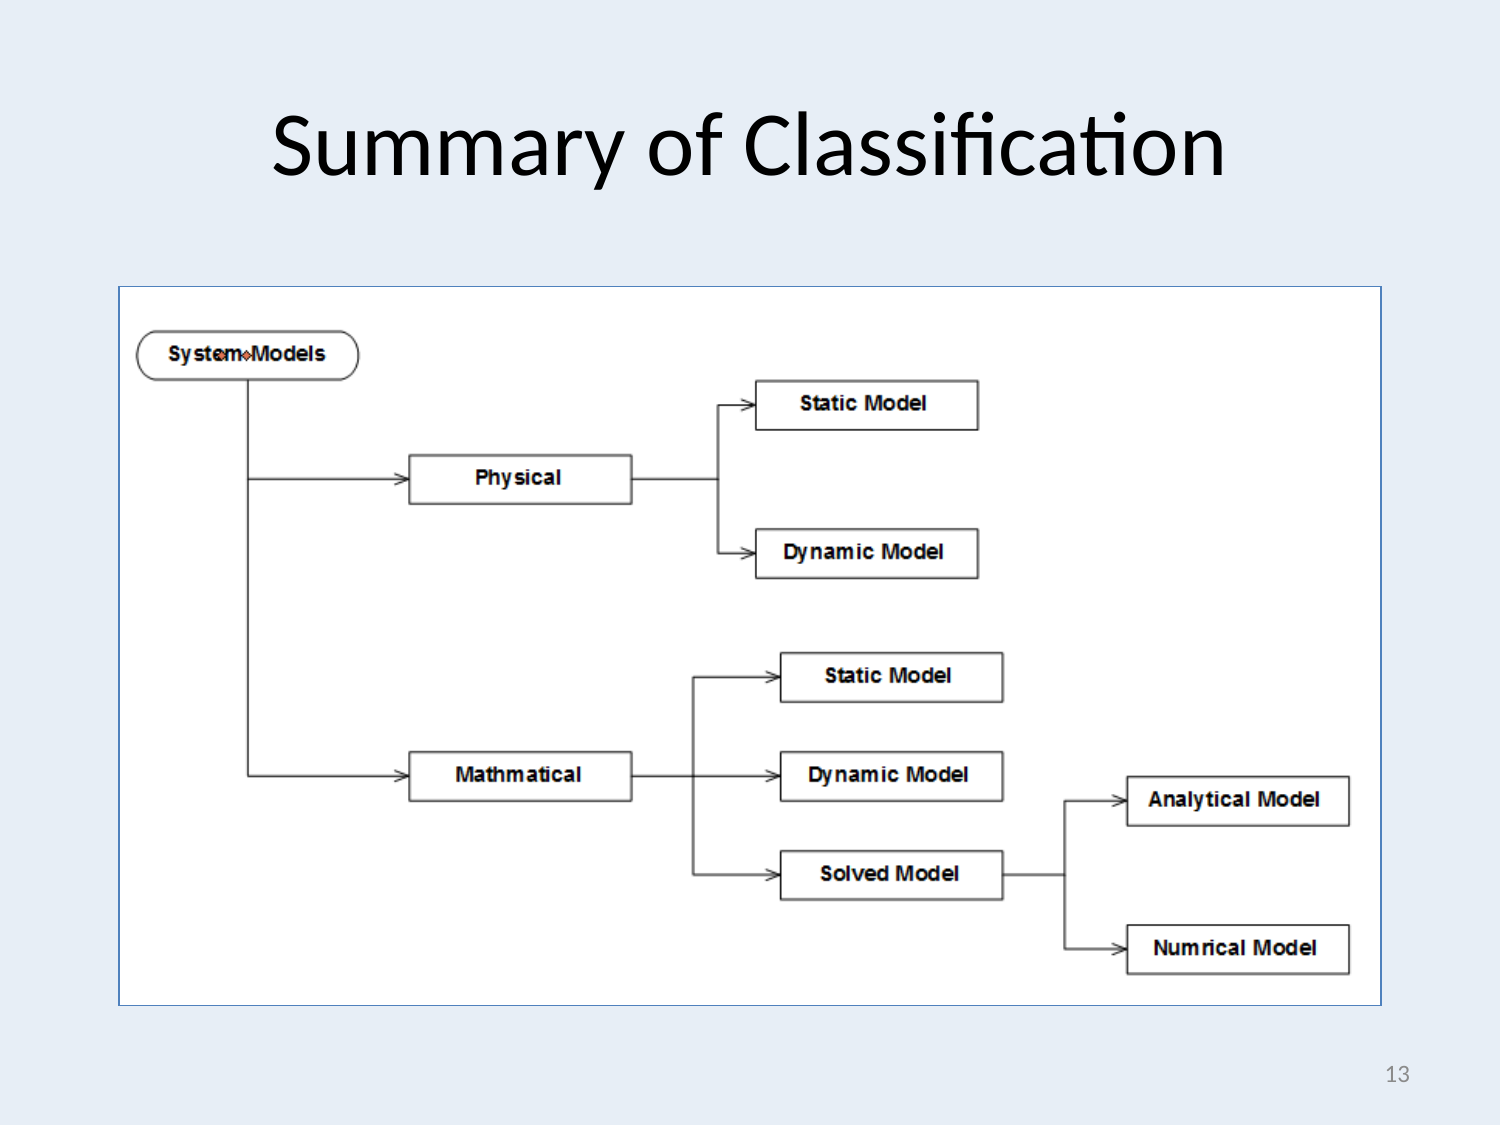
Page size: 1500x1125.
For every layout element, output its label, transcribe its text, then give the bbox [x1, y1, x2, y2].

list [119, 287, 1381, 1006]
title Summary of Classification [75, 45, 1425, 233]
slide_number 13 [1074, 1042, 1425, 1103]
